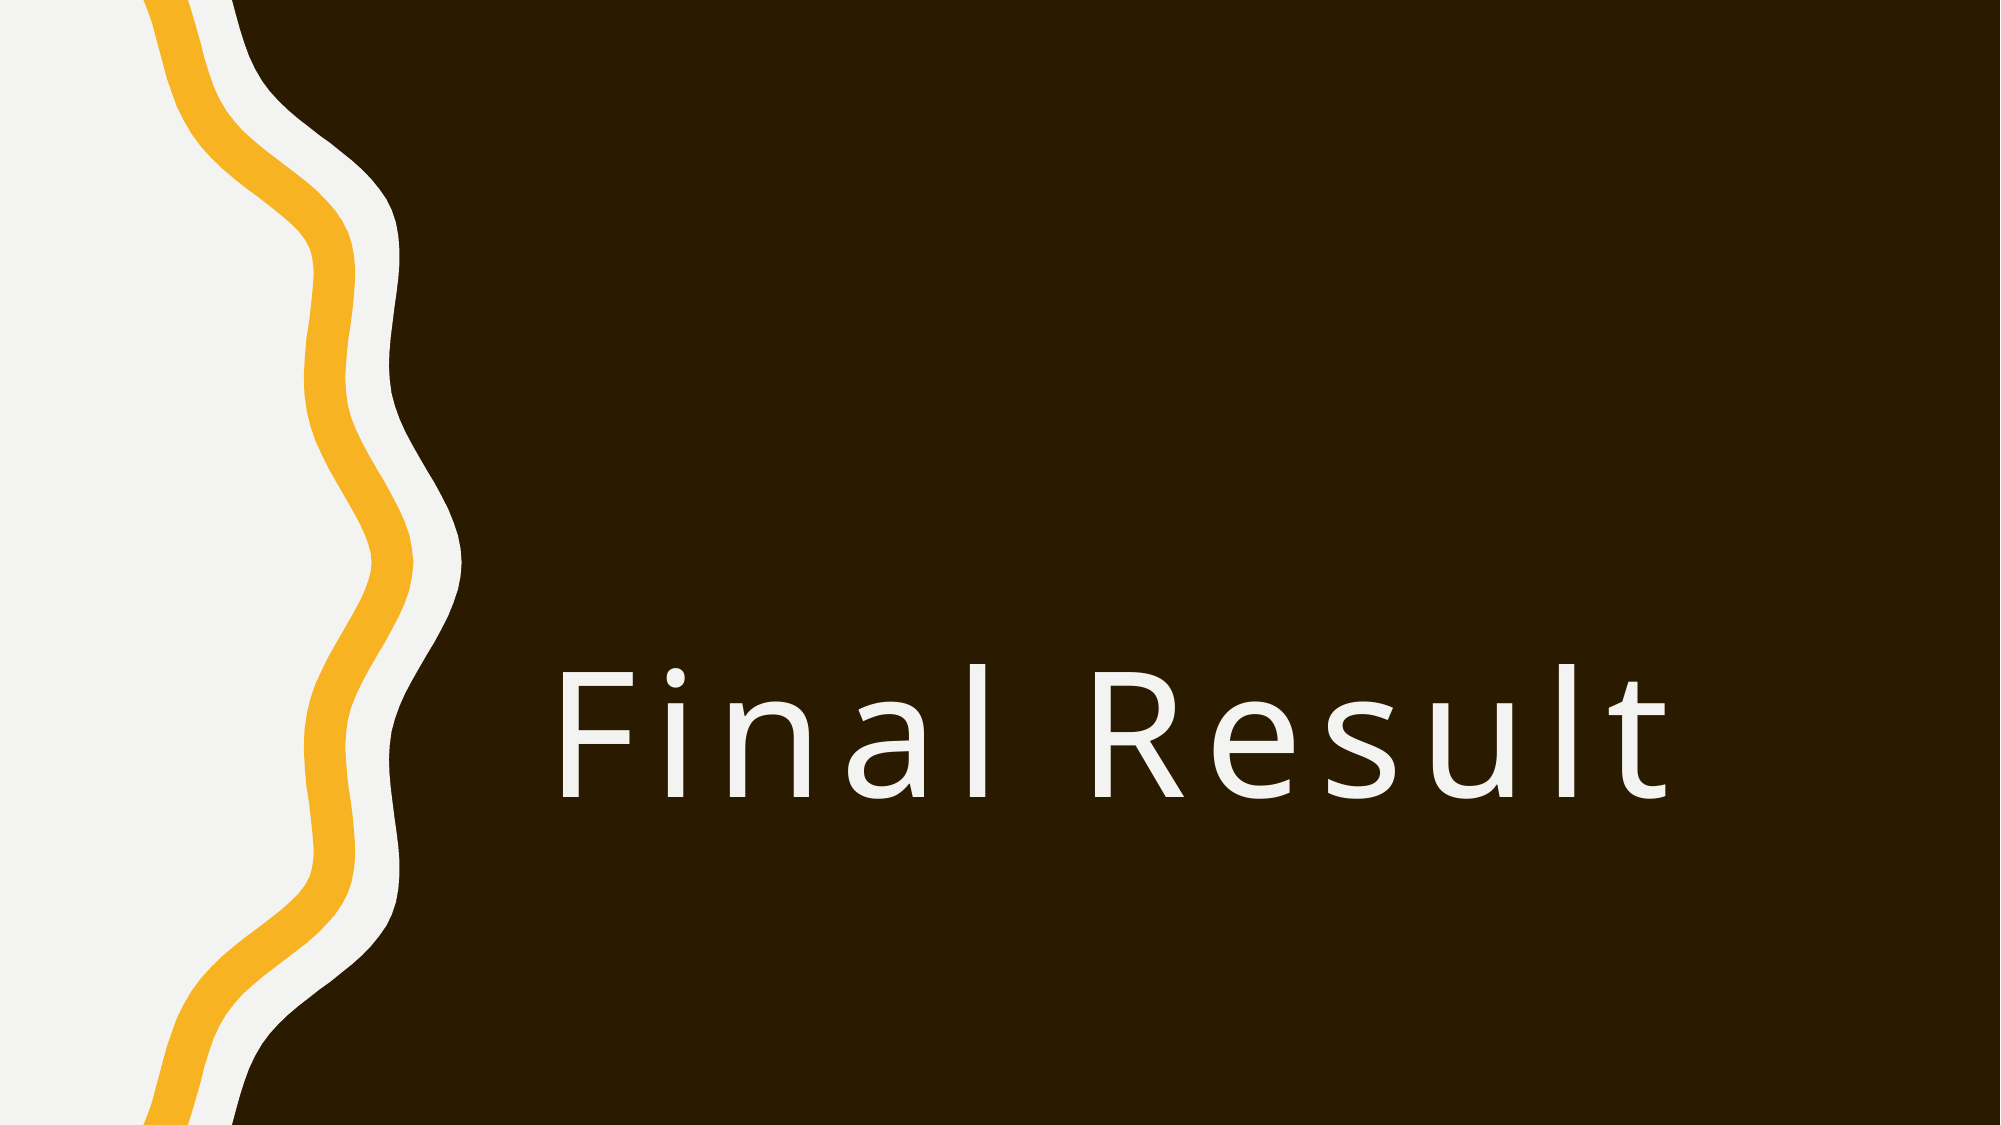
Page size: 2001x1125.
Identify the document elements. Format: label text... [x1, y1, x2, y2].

title Final Result [531, 176, 1875, 843]
